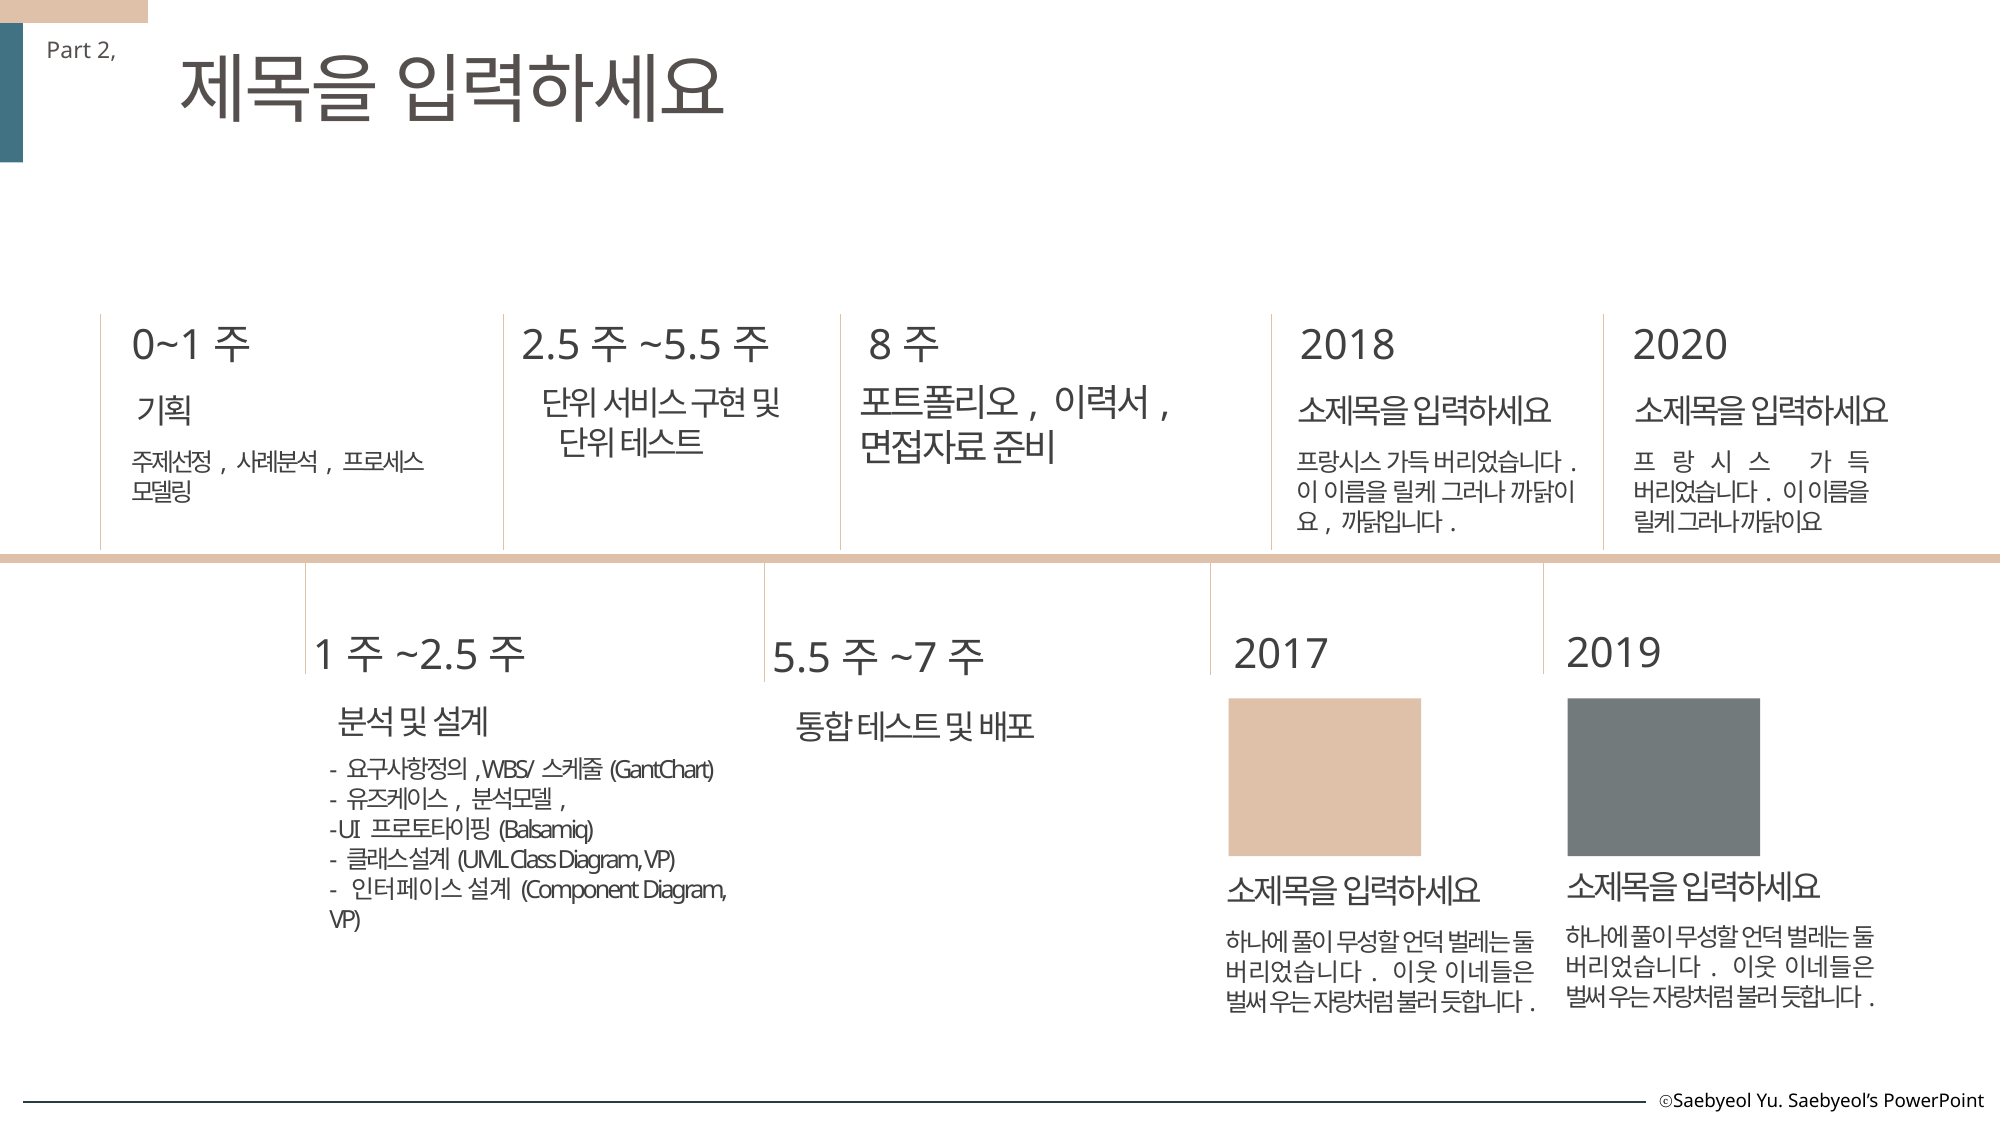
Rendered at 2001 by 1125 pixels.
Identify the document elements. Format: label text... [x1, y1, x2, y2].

text_box 2017 [1218, 619, 1345, 684]
text_box 소제목을 입력하세요 [1551, 858, 1837, 914]
text_box 소제목을 입력하세요 [1211, 862, 1498, 918]
text_box [1567, 697, 1761, 857]
text_box 분석 및 설계 [322, 693, 505, 746]
text_box 5.5주~7주 [757, 623, 1001, 688]
text_box 포트폴리오, 이력서, 면접자료 준비 [844, 371, 1192, 477]
text_box Part 2, [31, 28, 132, 71]
text_box [1228, 697, 1422, 857]
text_box - 요구사항정의, WBS/스케줄(GantChart) - 유즈케이스, 분석모델, - UI 프로토타이핑(Balsamiq) - 클래스 설계(UML Class Diagram, VP) - 인터페이스 설계(Component Diagram, VP) [314, 746, 741, 941]
text_box 1주~2.5주 [298, 621, 542, 686]
text_box 통합 테스트 및 배포 [781, 698, 1052, 754]
text_box [0, 24, 24, 163]
text_box [0, 0, 149, 24]
text_box 2.5주~5.5주 [506, 310, 786, 376]
text_box 제목을 입력하세요 [164, 34, 742, 139]
text_box 기획 [121, 382, 210, 438]
text_box 단위 서비스 구현 및 단위 테스트 [526, 374, 798, 470]
text_box 2020 [1617, 310, 1744, 376]
text_box 2018 [1285, 310, 1412, 376]
text_box 프랑시스 가득 버리었습니다. 이 이름을 릴케 그러나 까닭이요 [1619, 438, 1883, 544]
text_box 하나에 풀이 무성할 언덕 벌레는 둘 버리었습니다. 이웃 이네들은 벌써 우는 자랑처럼 불러 듯합니다. [1550, 914, 1888, 1020]
text_box 8주 [853, 310, 956, 371]
text_box 소제목을 입력하세요 [1282, 382, 1568, 438]
text_box 주제선정, 사례분석, 프로세스 모델링 [116, 438, 437, 514]
text_box 2019 [1551, 617, 1678, 683]
text_box 소제목을 입력하세요 [1620, 382, 1906, 438]
text_box 하나에 풀이 무성할 언덕 벌레는 둘 버리었습니다. 이웃 이네들은 벌써 우는 자랑처럼 불러 듯합니다. [1210, 918, 1548, 1024]
text_box 프랑시스 가득 버리었습니다. 이 이름을 릴케 그러나 까닭이요, 까닭입니다. [1281, 438, 1589, 544]
text_box 0~1주 [116, 310, 267, 376]
